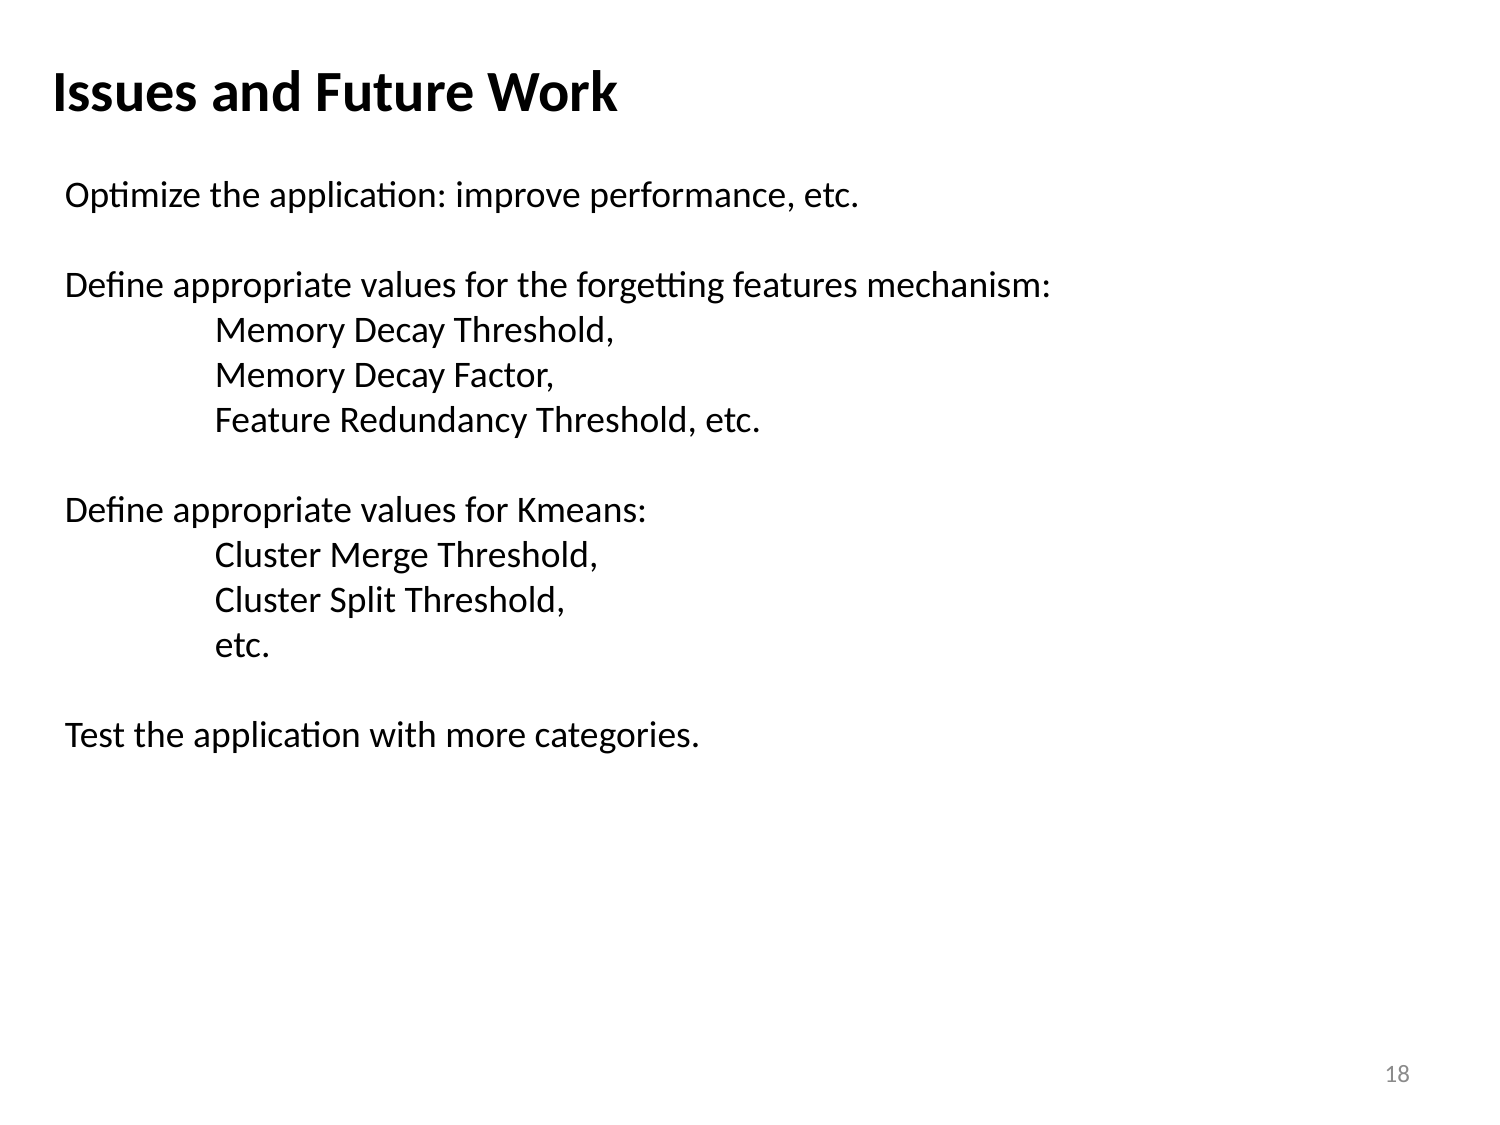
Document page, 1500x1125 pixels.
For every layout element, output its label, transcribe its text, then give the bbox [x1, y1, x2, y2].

text_box Optimize the application: improve performance, etc. Define appropriate values for the forgetting features mechanism: Memory Decay Threshold, Memory Decay Factor, Feature Redundancy Threshold, etc. Define appropriate values for Kmeans: Cluster Merge Threshold, Cluster Split Threshold, etc. Test the application with more categories. [49, 162, 1463, 763]
text_box Issues and Future Work [37, 46, 1463, 131]
slide_number 18 [1074, 1042, 1425, 1103]
